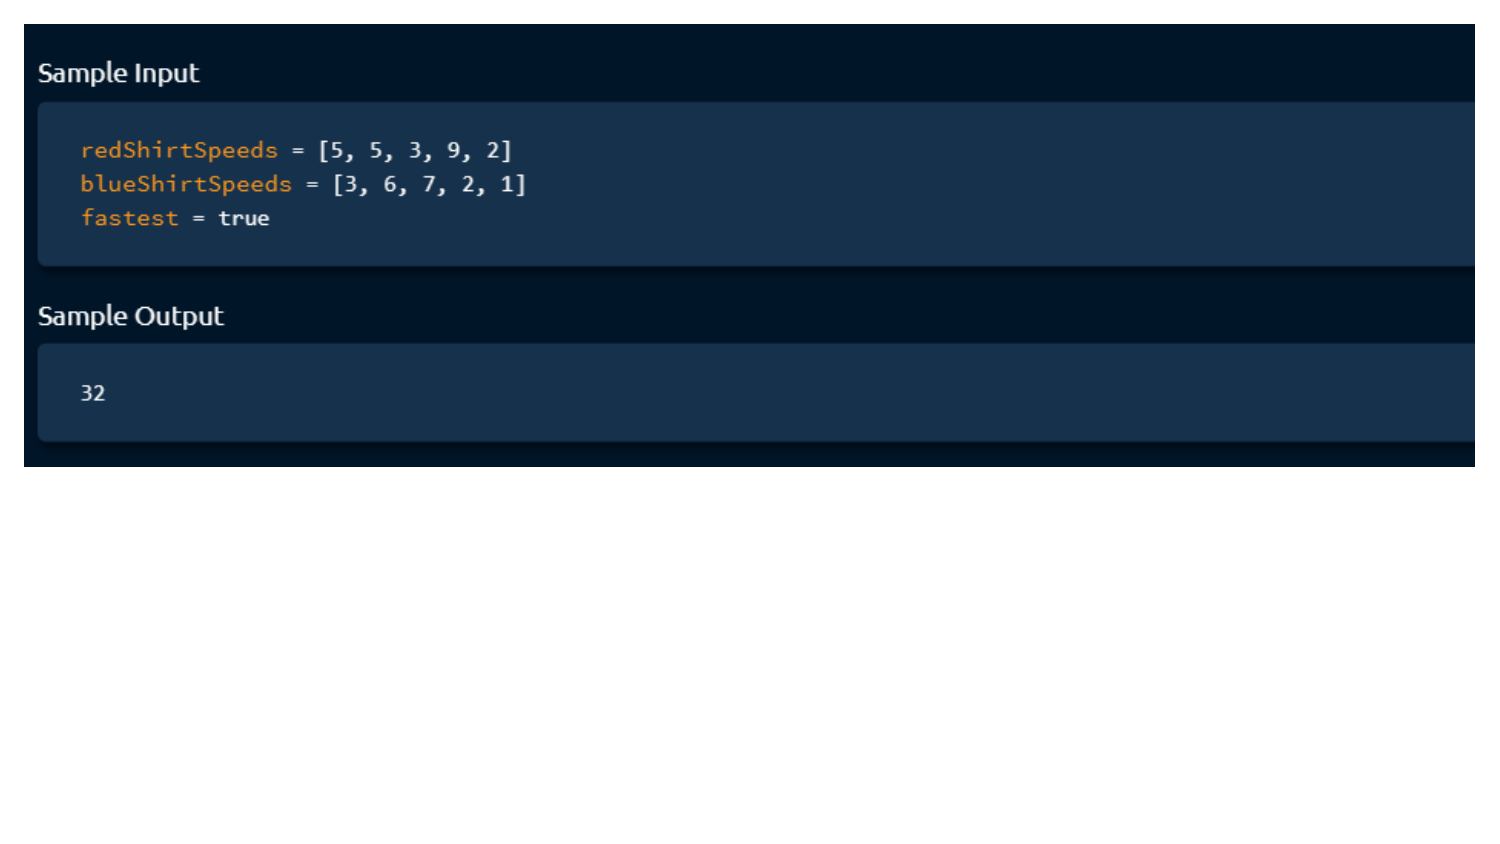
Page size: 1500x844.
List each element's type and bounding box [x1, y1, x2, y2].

picture [24, 24, 1476, 468]
